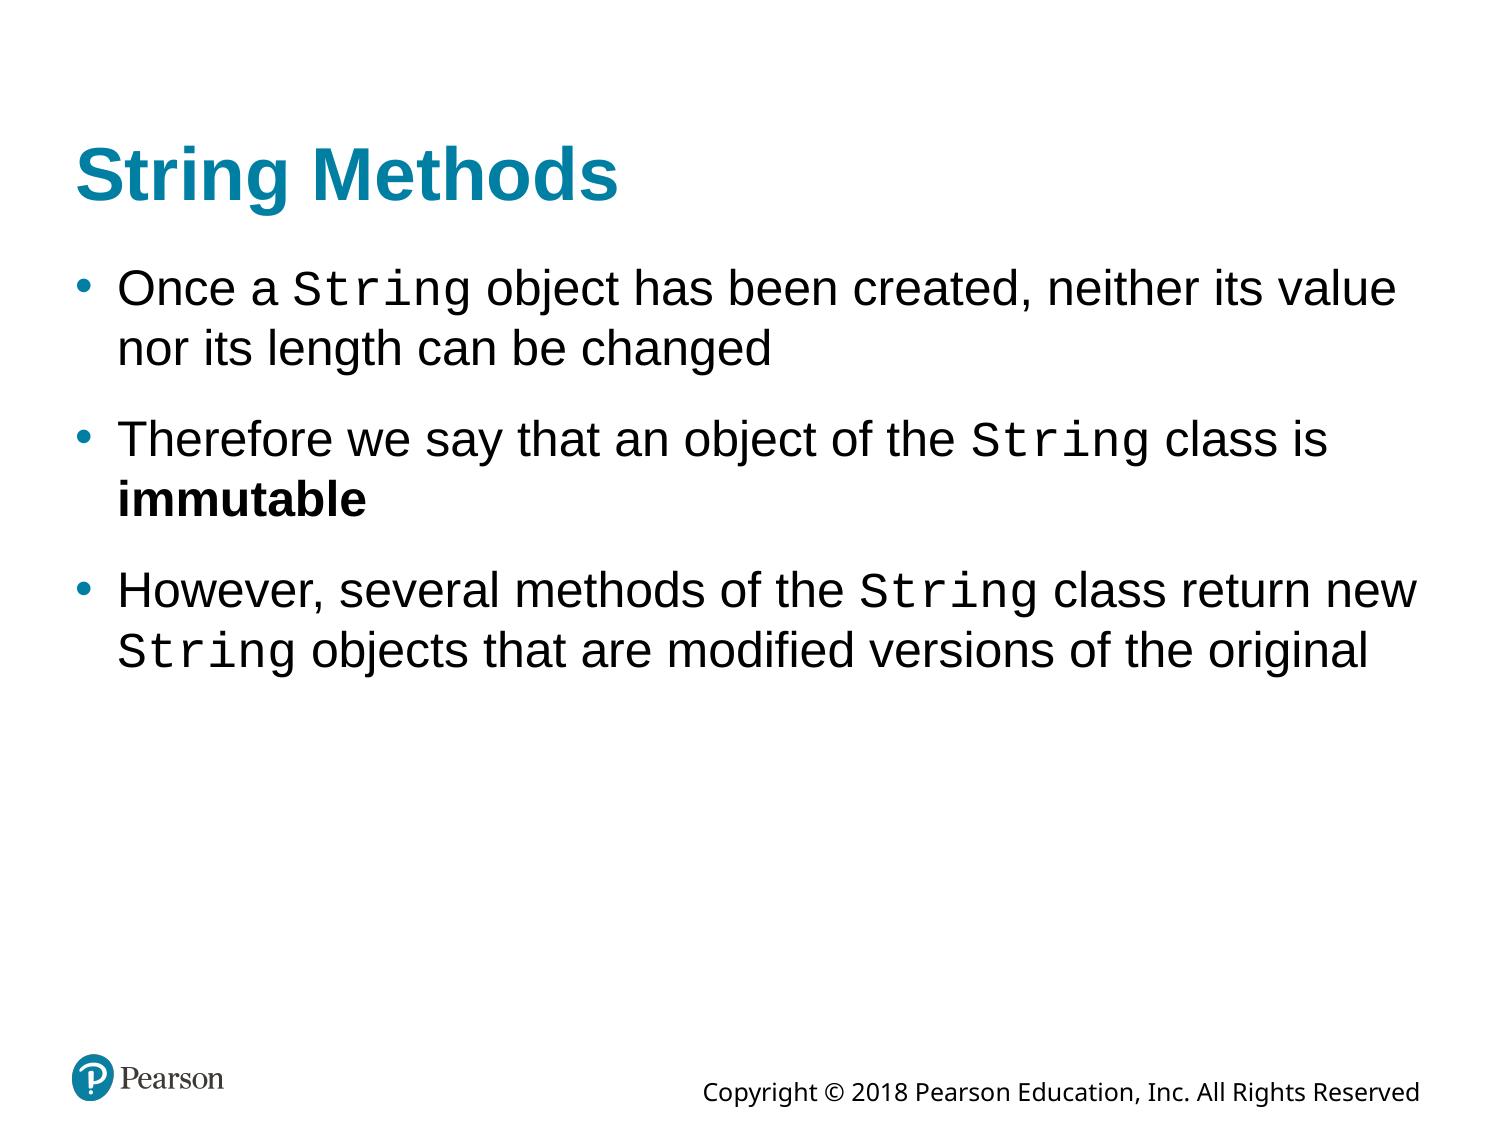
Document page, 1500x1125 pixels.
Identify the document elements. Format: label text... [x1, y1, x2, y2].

picture [98, 1054, 224, 1101]
title String Methods [75, 35, 1425, 216]
picture [72, 1087, 83, 1101]
picture [80, 1063, 106, 1088]
picture [72, 1054, 88, 1070]
list Once a String object has been created, neither its value nor its length can be changed Therefore we say that an object of the String class is immutable However, several methods of the String class return new String objects that are modified versions of the original [75, 255, 1442, 983]
